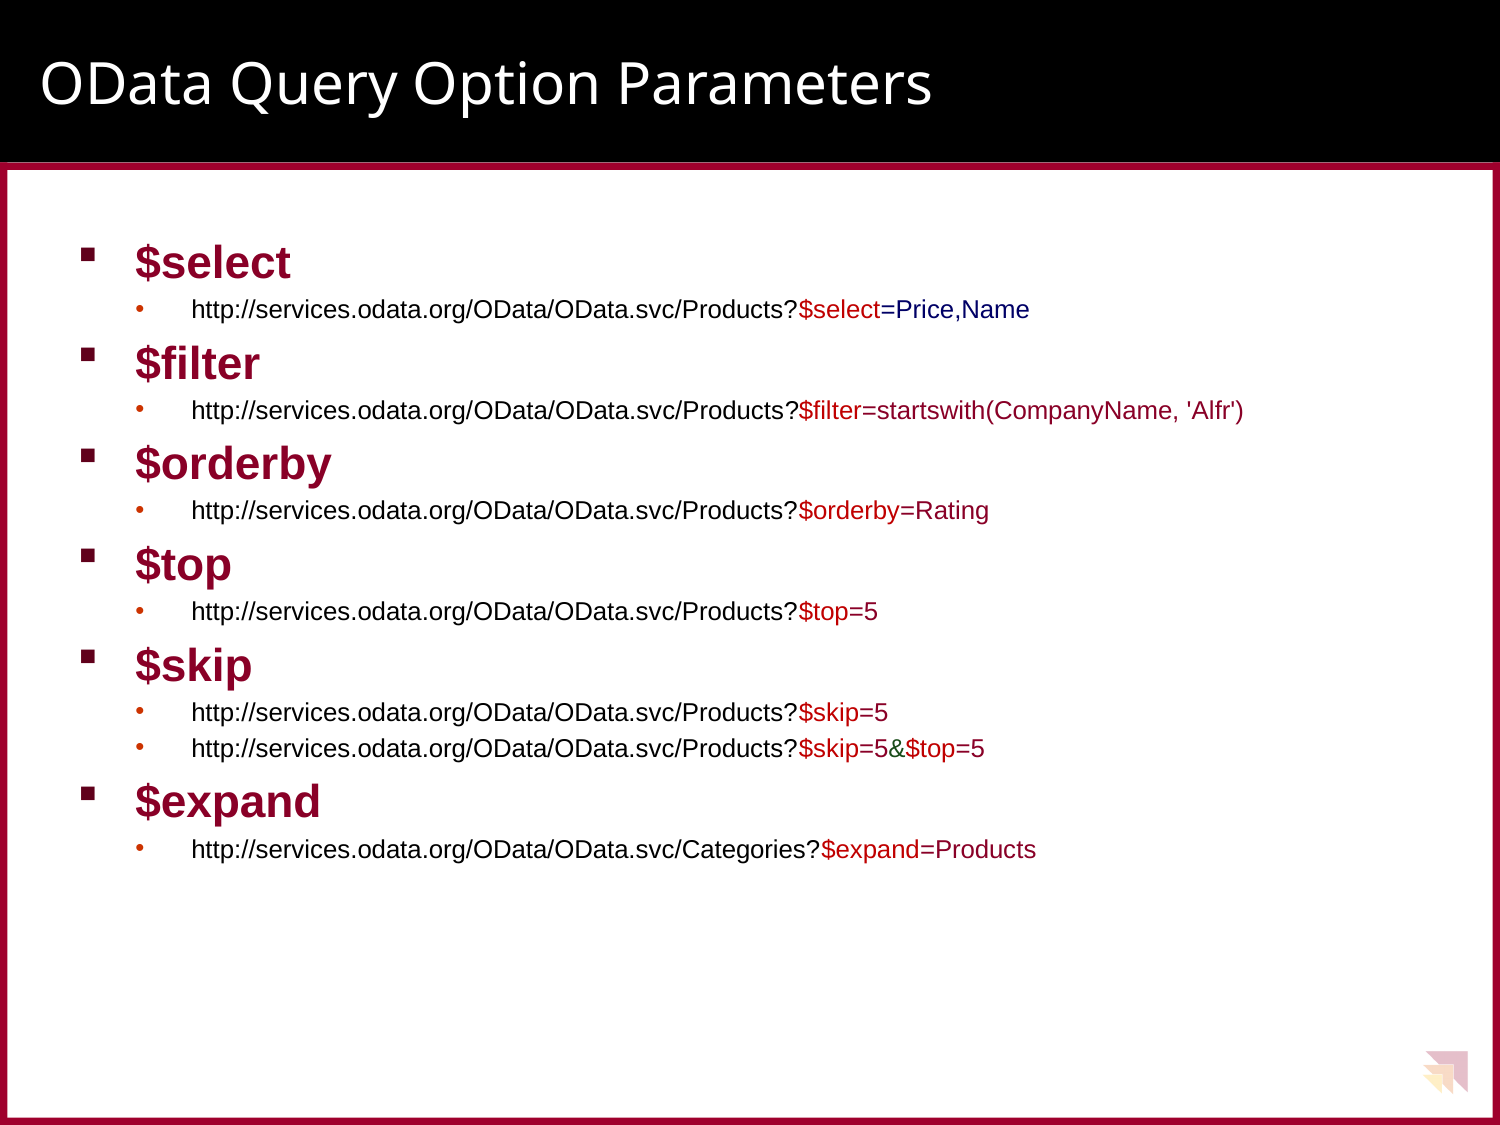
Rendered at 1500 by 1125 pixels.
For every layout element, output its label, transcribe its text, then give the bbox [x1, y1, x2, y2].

list $select http://services.odata.org/OData/OData.svc/Products?$select=Price,Name $filter http://services.odata.org/OData/OData.svc/Products?$filter=startswith(CompanyName, 'Alfr') $orderby http://services.odata.org/OData/OData.svc/Products?$orderby=Rating $top http://services.odata.org/OData/OData.svc/Products?$top=5 $skip http://services.odata.org/OData/OData.svc/Products?$skip=5 http://services.odata.org/OData/OData.svc/Products?$skip=5&$top=5 $expand http://services.odata.org/OData/OData.svc/Categories?$expand=Products [62, 224, 1406, 875]
title OData Query Option Parameters [24, 12, 1438, 150]
